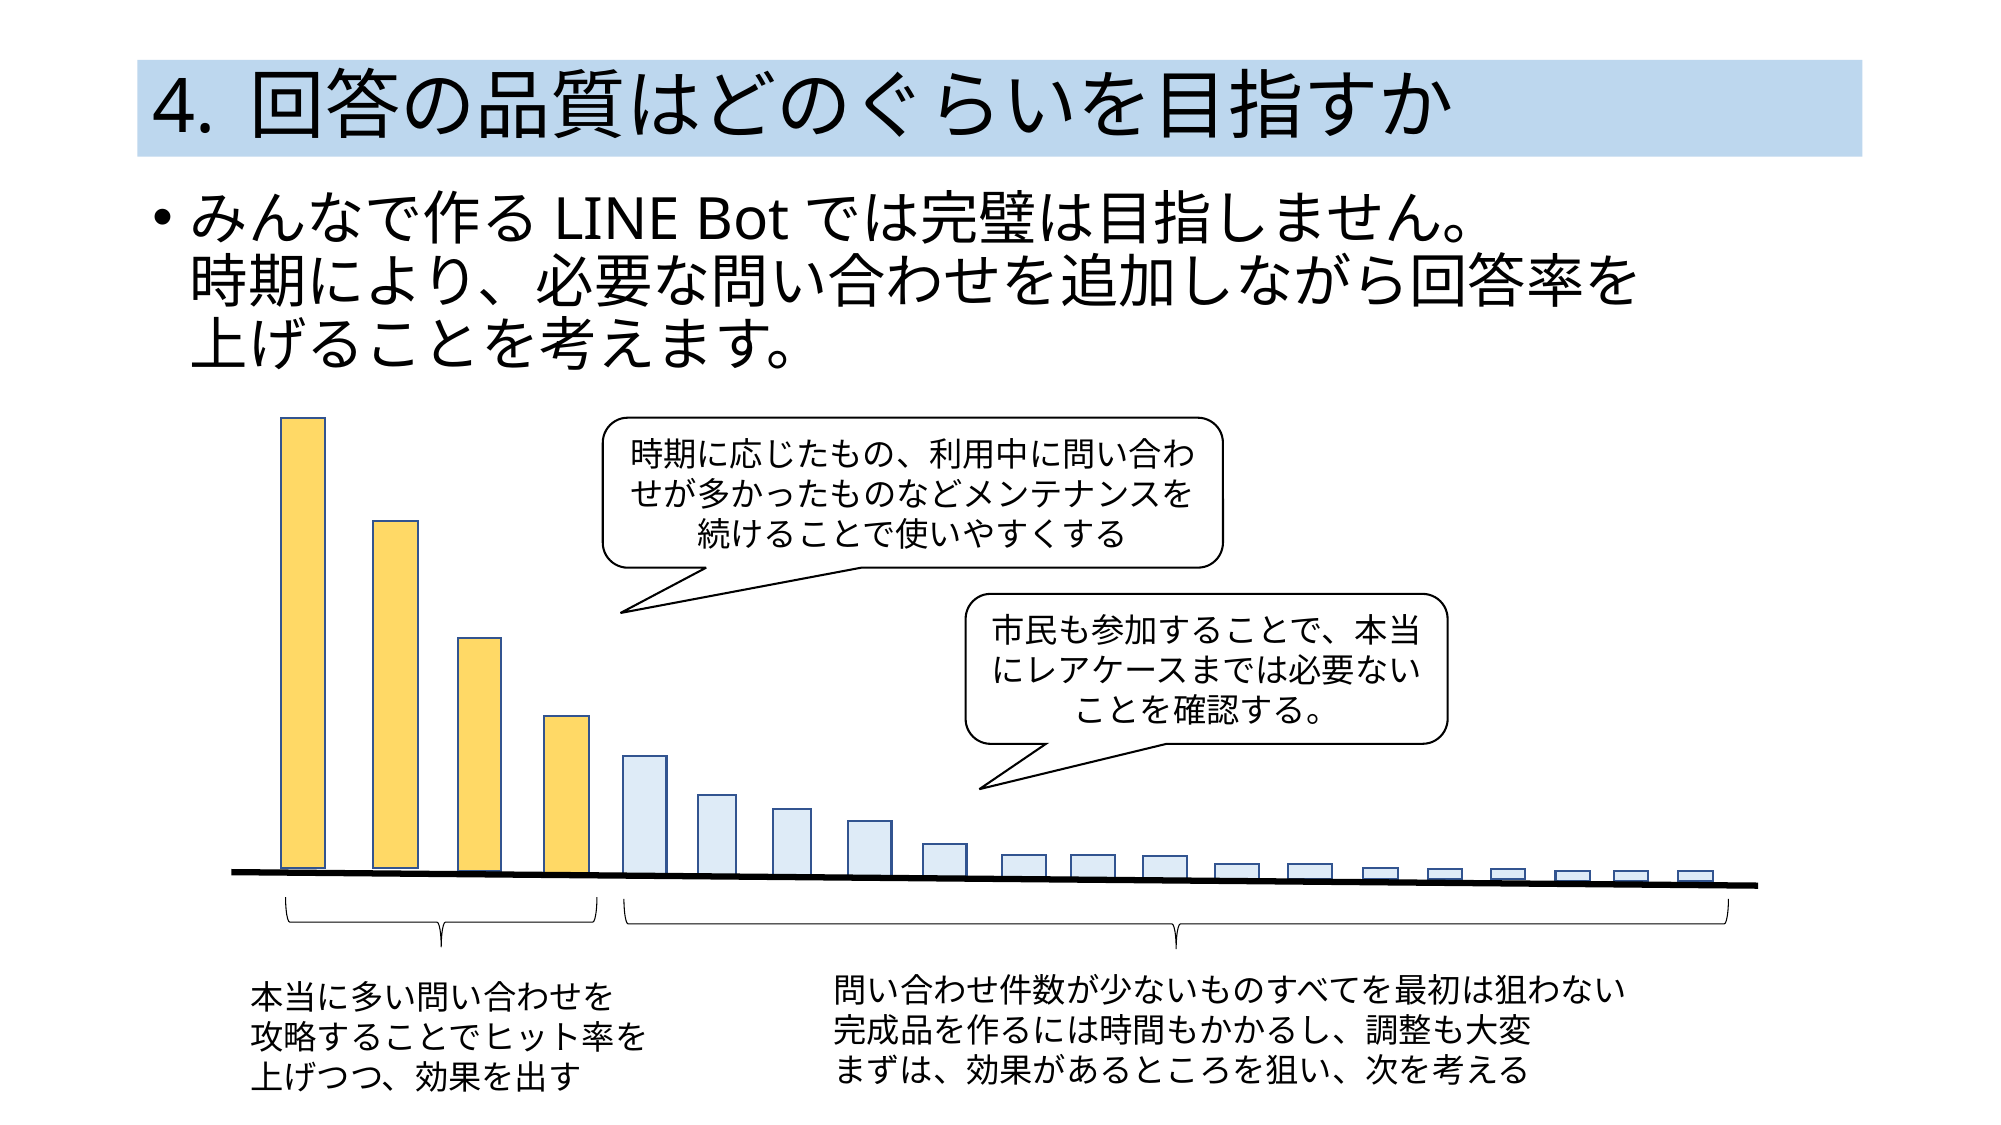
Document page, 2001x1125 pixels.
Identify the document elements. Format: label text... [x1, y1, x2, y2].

text_box [1362, 867, 1399, 872]
text_box [1214, 863, 1260, 872]
text_box [284, 897, 598, 948]
text_box [623, 898, 1729, 950]
text_box 時期に応じたもの、利用中に問い合わせが多かったものなどメンテナンスを続けることで使いやすくする [601, 416, 1225, 615]
text_box [1427, 868, 1463, 872]
text_box [543, 715, 590, 872]
text_box [922, 843, 968, 872]
text_box [372, 520, 419, 869]
text_box [1070, 854, 1116, 872]
text_box [772, 808, 812, 872]
text_box [847, 820, 893, 872]
title 4. 回答の品質はどのぐらいを目指すか [137, 59, 1863, 157]
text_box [231, 872, 1759, 886]
text_box 問い合わせ件数が少ないものすべてを最初は狙わない 完成品を作るには時間もかかるし、調整も大変 まずは、効果があるところを狙い、次を考える [818, 962, 1643, 1097]
text_box [622, 755, 668, 872]
text_box 市民も参加することで、本当にレアケースまでは必要ないことを確認する。 [964, 592, 1449, 791]
text_box [697, 794, 737, 872]
list みんなで作るLINE Botでは完璧は目指しません。 時期により、必要な問い合わせを追加しながら回答率を 上げることを考えます。 [137, 181, 1863, 1014]
text_box [1287, 863, 1333, 872]
text_box 本当に多い問い合わせを 攻略することでヒット率を 上げつつ、効果を出す [235, 968, 664, 1104]
text_box [1142, 855, 1188, 872]
text_box [457, 637, 502, 871]
text_box [1490, 868, 1526, 872]
text_box [280, 417, 326, 869]
text_box [1001, 854, 1047, 872]
